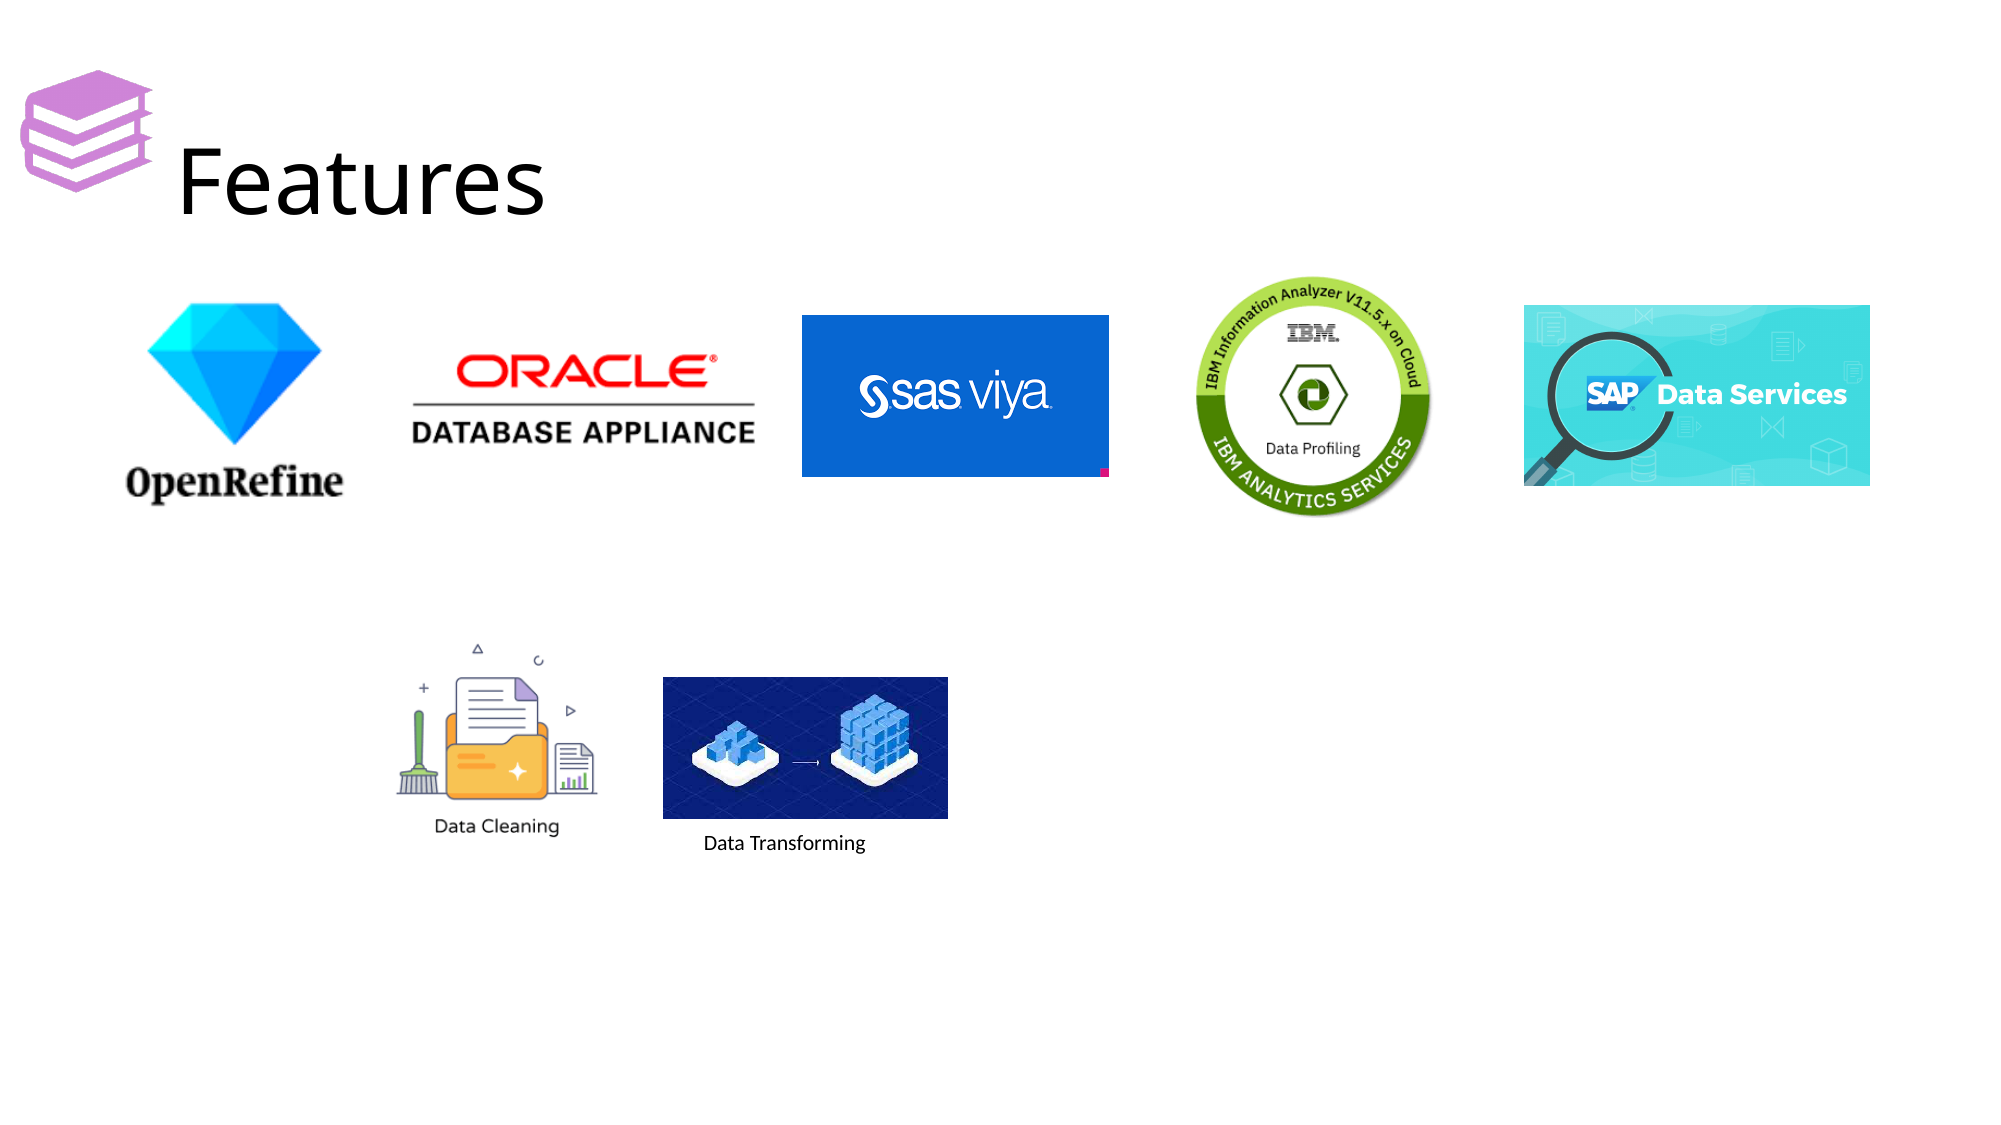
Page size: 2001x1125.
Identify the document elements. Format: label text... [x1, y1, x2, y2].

picture [1523, 305, 1870, 486]
picture [1192, 273, 1437, 518]
text_box [12, 57, 161, 206]
title Features [160, 81, 1364, 290]
picture [802, 315, 1109, 477]
picture [380, 623, 614, 858]
picture [87, 250, 787, 549]
picture [663, 677, 948, 819]
text_box Data Transforming [689, 821, 923, 863]
